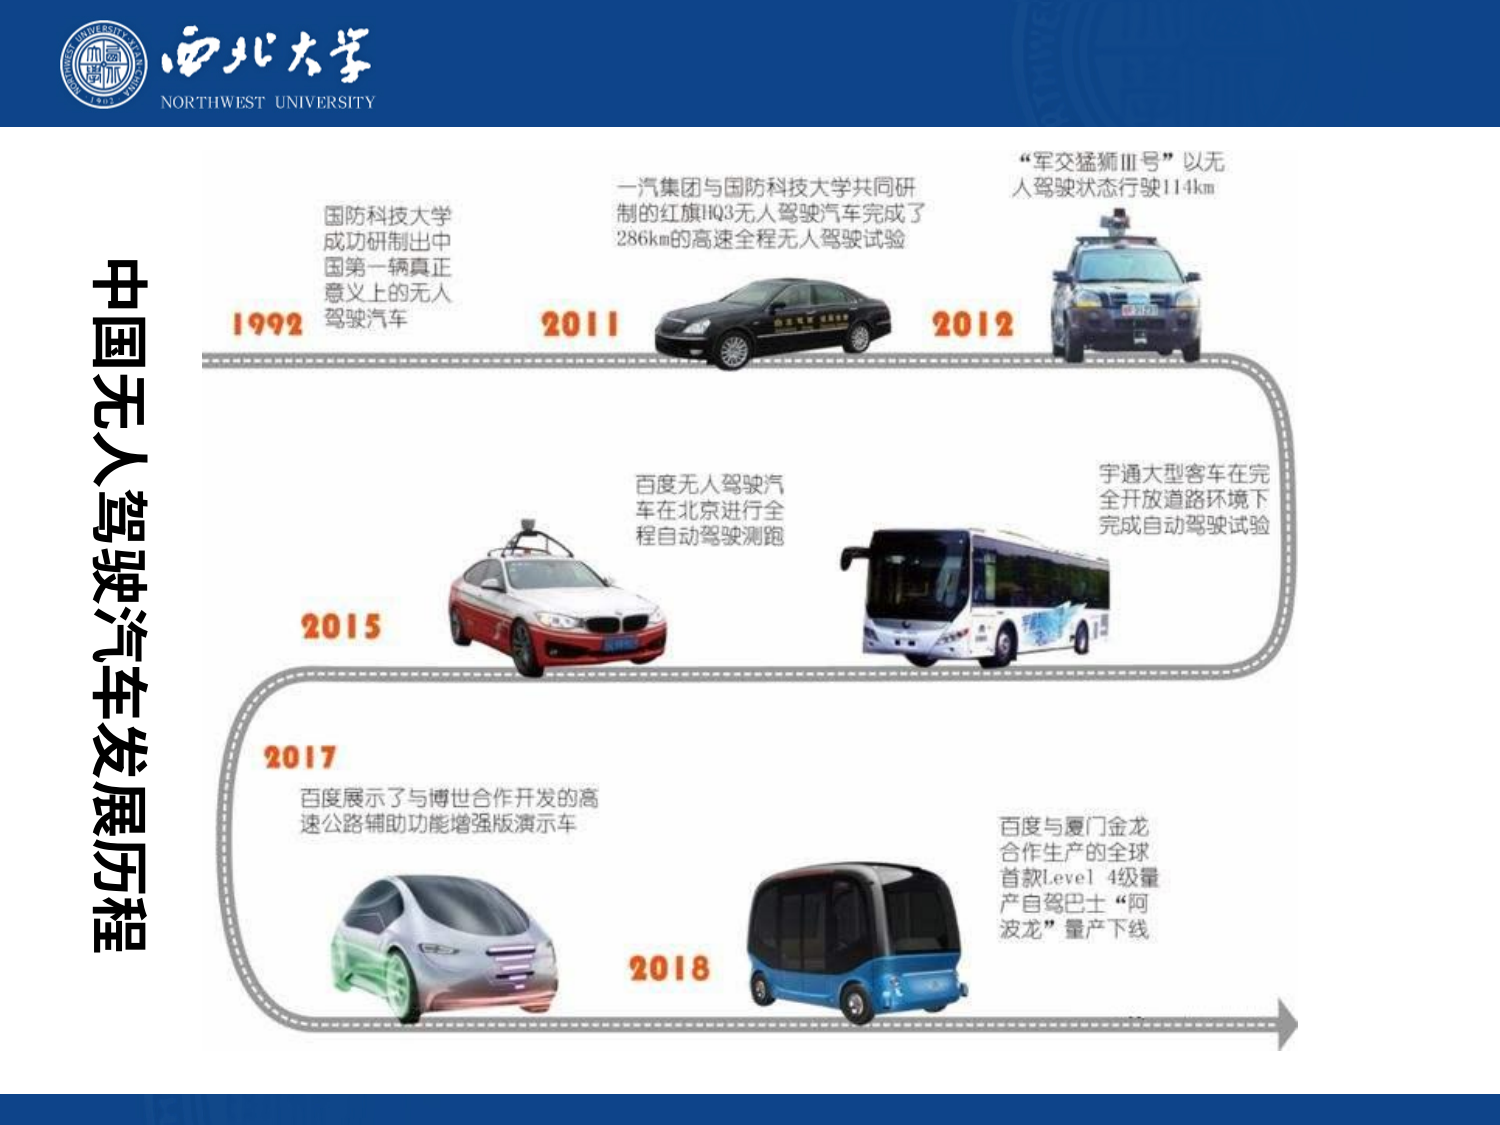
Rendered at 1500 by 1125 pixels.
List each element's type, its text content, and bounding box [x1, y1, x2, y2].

picture [0, 1094, 1500, 1125]
text_box 中国无人驾驶汽车发展历程 [63, 241, 164, 960]
picture [0, 0, 1500, 127]
picture [202, 149, 1298, 1051]
